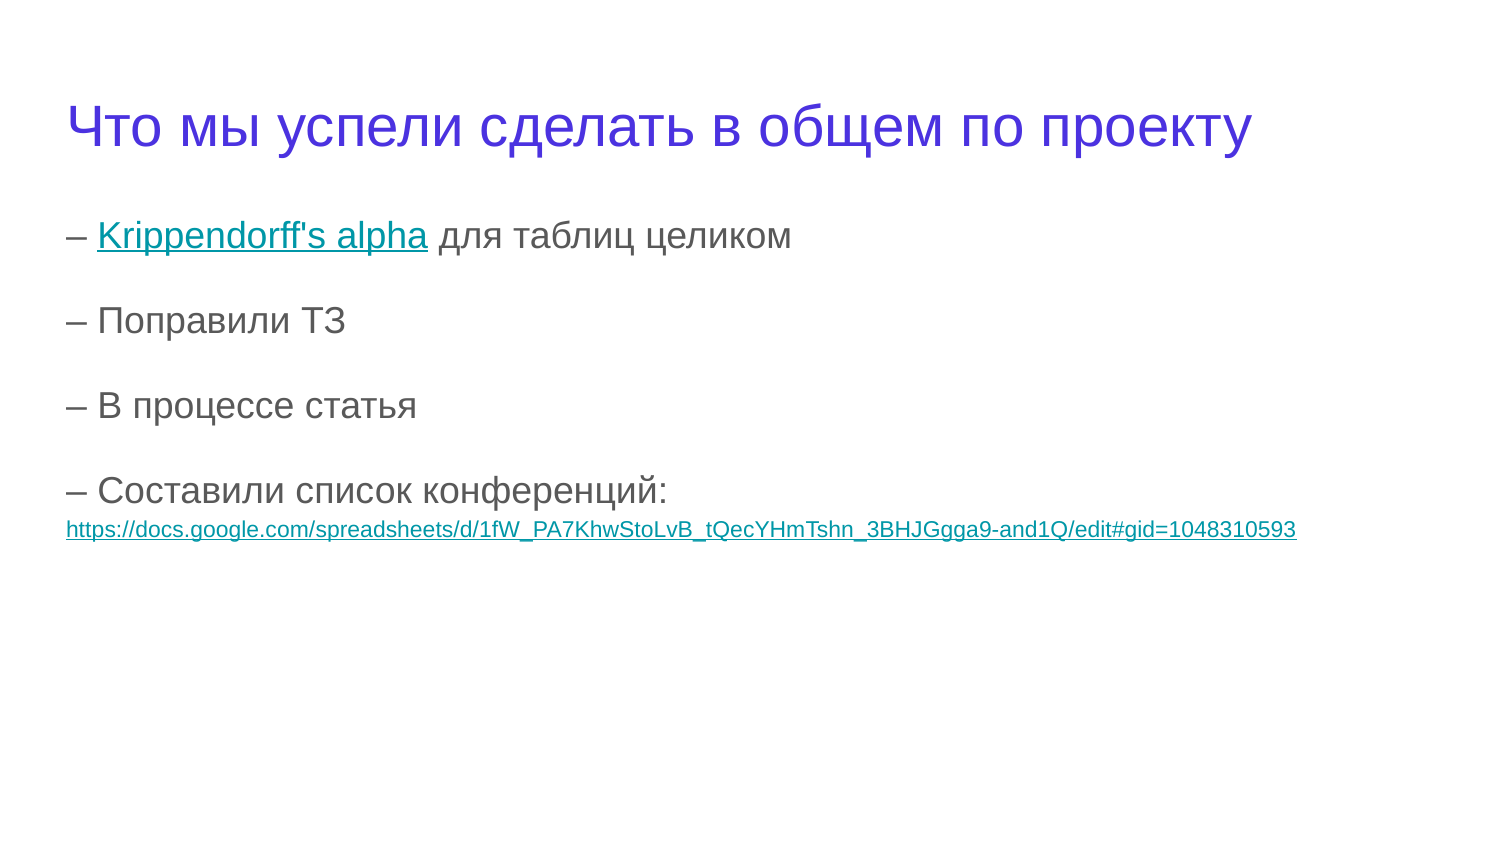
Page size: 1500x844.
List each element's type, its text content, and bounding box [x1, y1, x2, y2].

title Что мы успели сделать в общем по проекту [51, 72, 1449, 167]
list – Krippendorff's alpha для таблиц целиком – Поправили ТЗ – В процессе статья – Составили список конференций: https://docs.google.com/spreadsheets/d/1fW_PA7KhwStoLvB_tQecYHmTshn_3BHJGgga9-and1Q/edit#gid=1048310593 [51, 189, 1449, 750]
